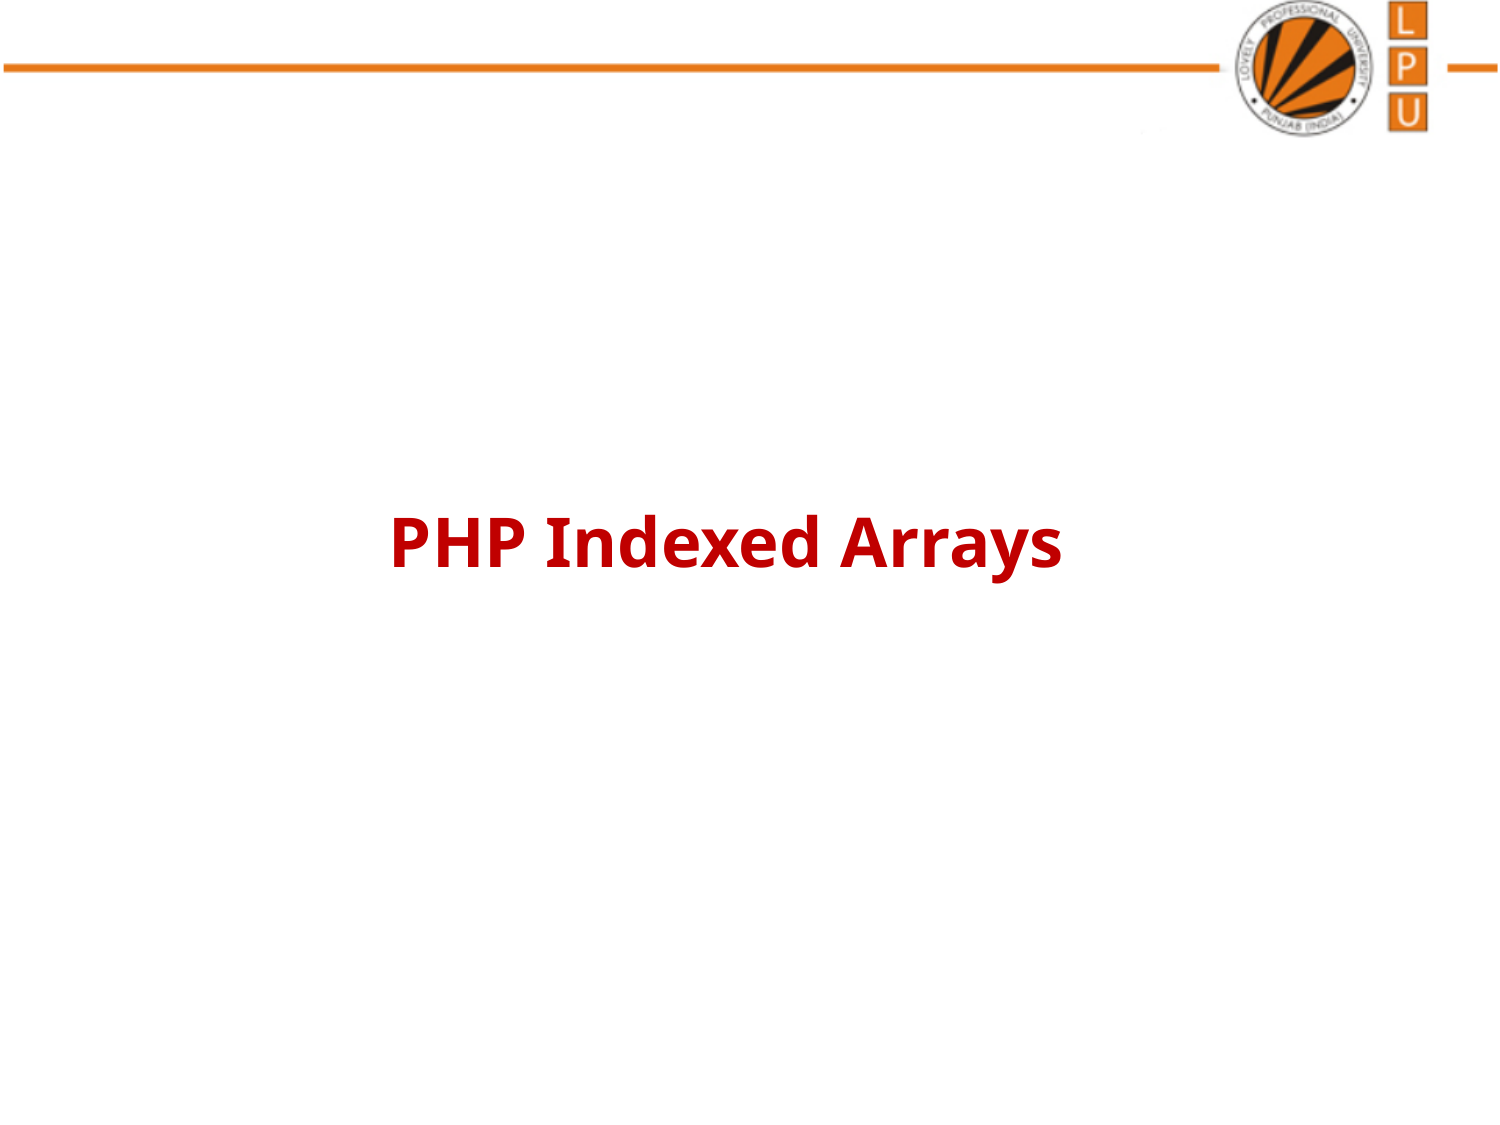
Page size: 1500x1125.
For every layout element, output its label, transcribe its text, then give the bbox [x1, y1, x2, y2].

picture [3, 0, 1500, 155]
text_box PHP Indexed Arrays [374, 491, 1080, 589]
